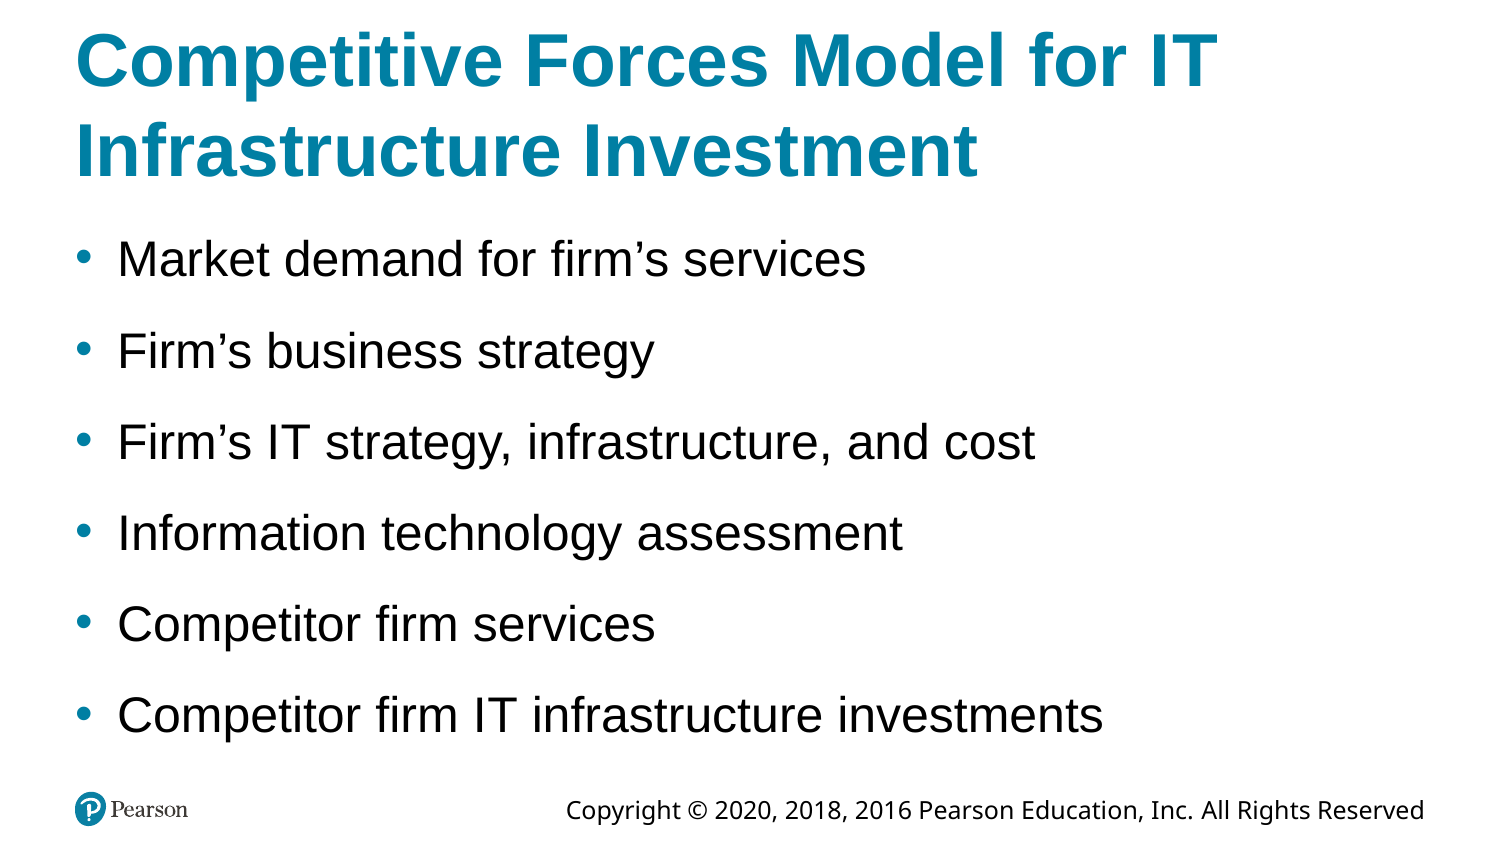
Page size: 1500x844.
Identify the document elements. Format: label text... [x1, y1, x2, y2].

title Competitive Forces Model for I T Infrastructure Investment [75, 10, 1425, 191]
list Market demand for firm’s services Firm’s business strategy Firm’s I T strategy, infrastructure, and cost Information technology assessment Competitor firm services Competitor firm I T infrastructure investments [75, 226, 1425, 744]
